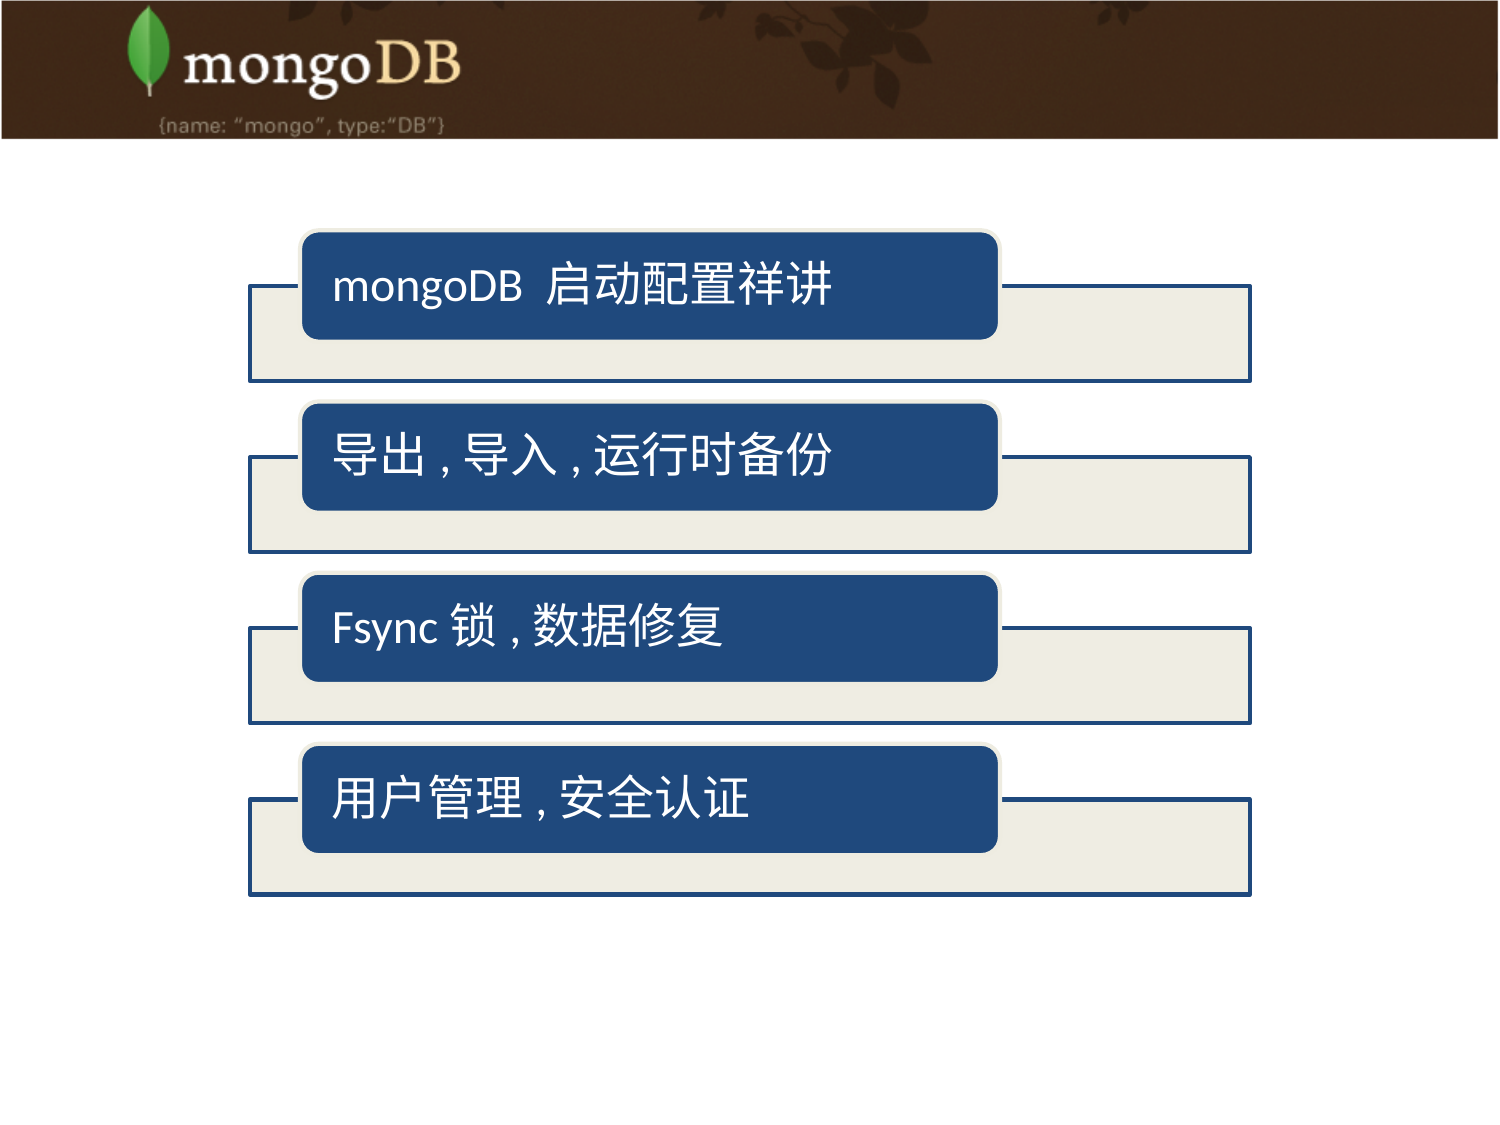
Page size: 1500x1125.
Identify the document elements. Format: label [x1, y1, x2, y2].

picture [0, 0, 1500, 141]
text_box [249, 228, 1251, 897]
